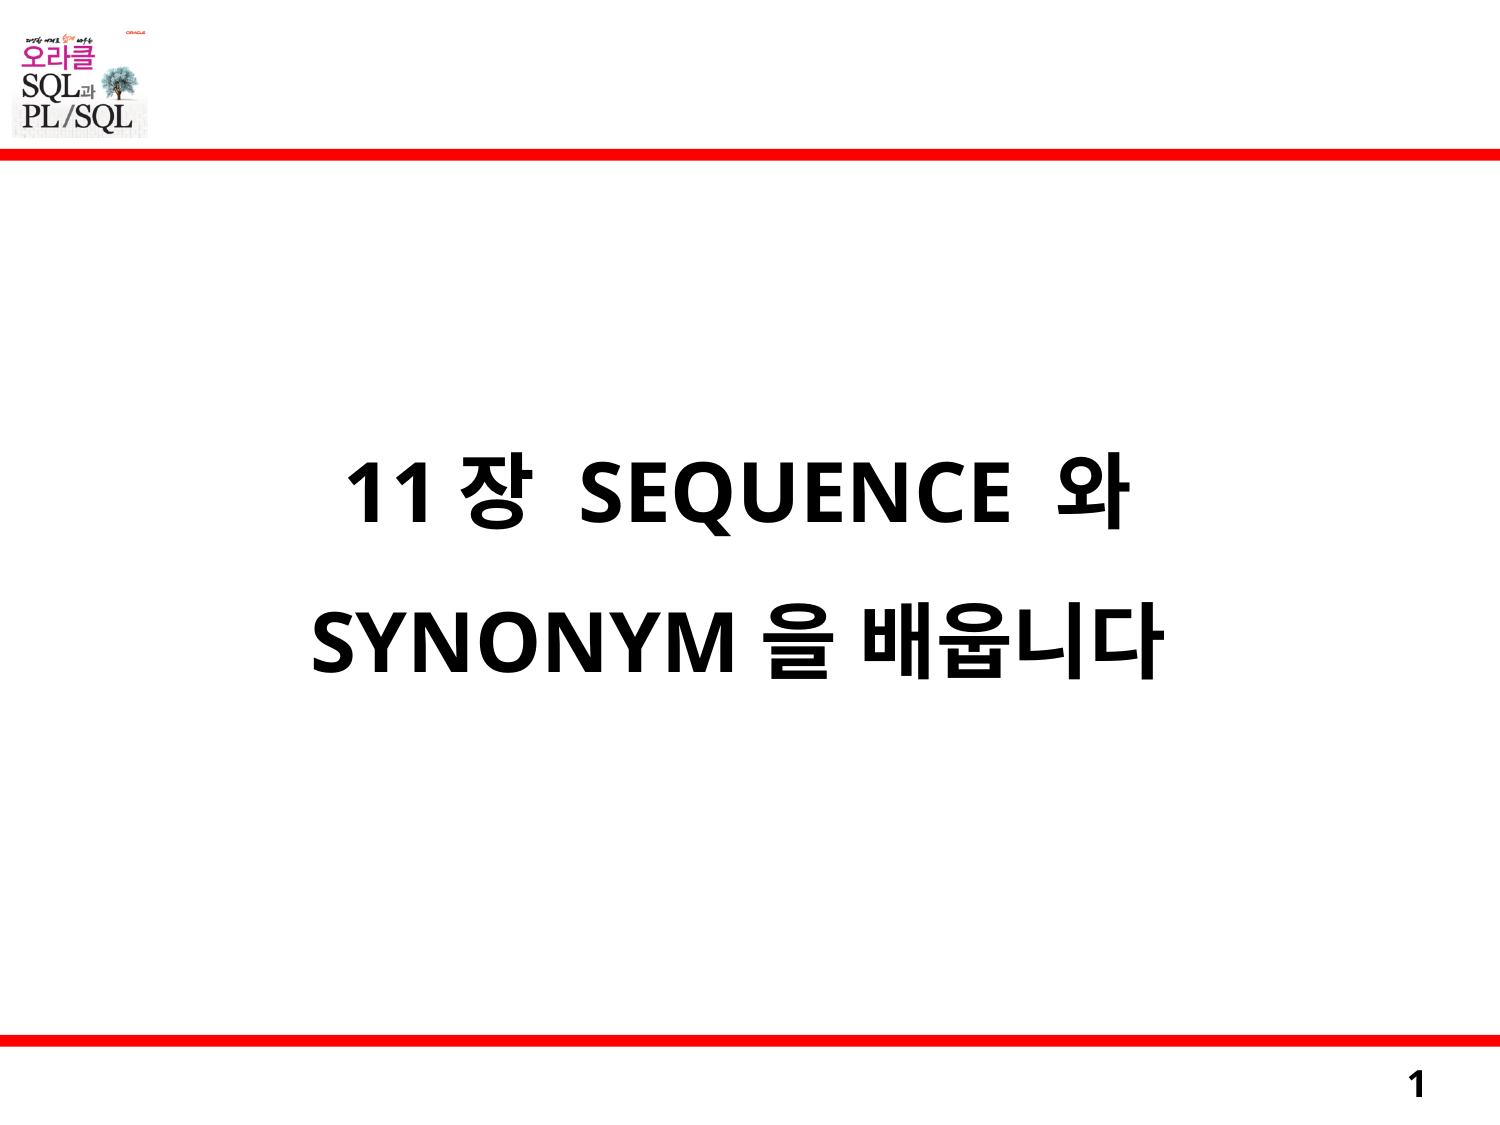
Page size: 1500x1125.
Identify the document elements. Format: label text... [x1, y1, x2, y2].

text_box 11장 SEQUENCE 와 SYNONYM을 배웁니다 [145, 324, 1331, 754]
picture [11, 19, 148, 138]
text_box [0, 147, 1500, 163]
text_box 1 [1362, 1056, 1473, 1108]
text_box [0, 1033, 1500, 1049]
